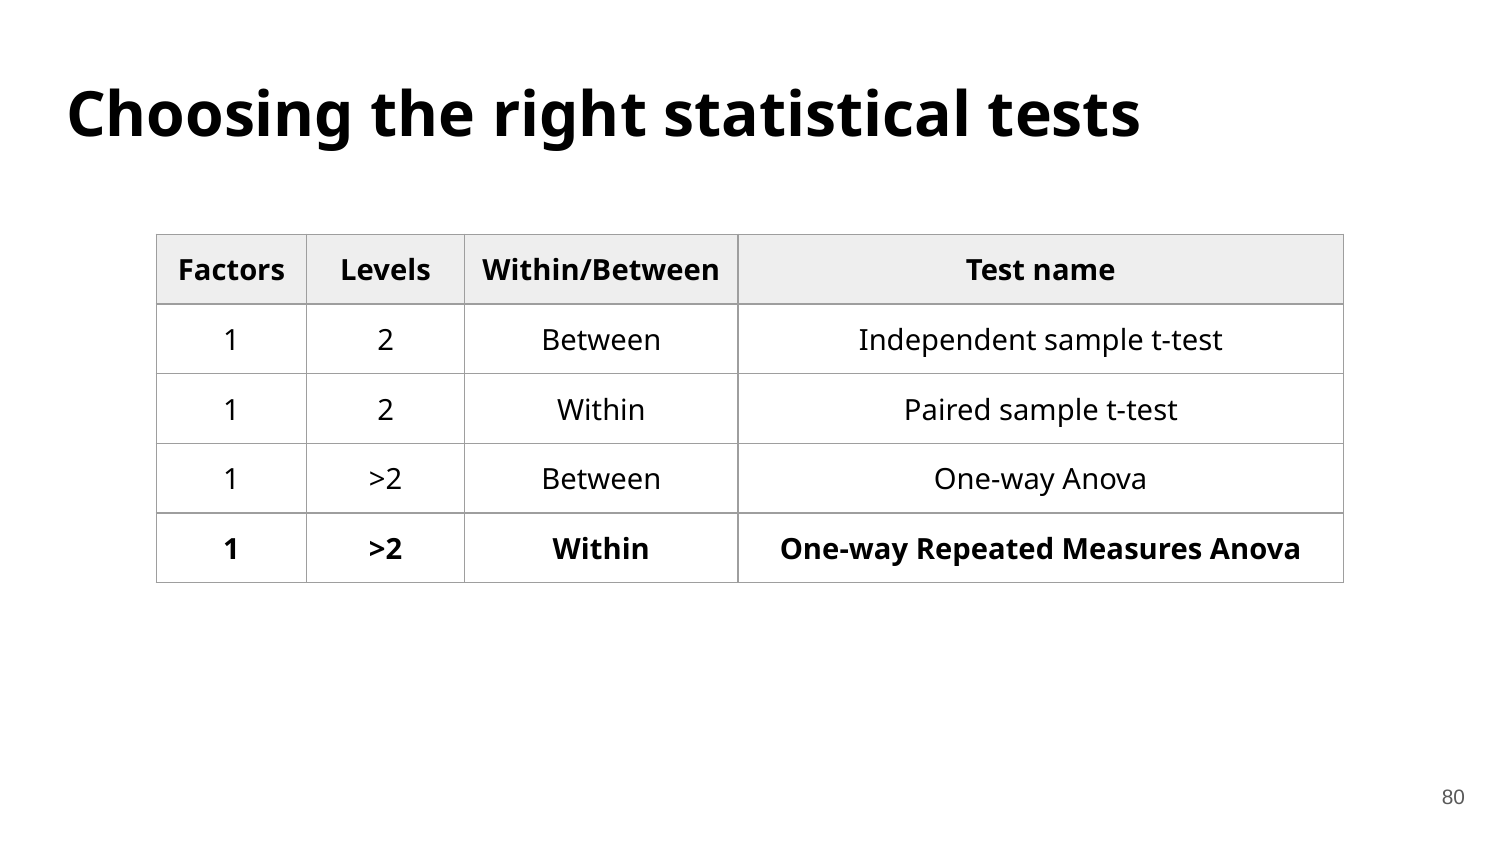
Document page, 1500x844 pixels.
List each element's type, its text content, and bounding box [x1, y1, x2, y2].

table_cell Within [465, 514, 737, 582]
table_cell Paired sample t-test [739, 374, 1343, 443]
table_cell 1 [157, 374, 306, 443]
table_cell Within [465, 374, 737, 443]
table_cell 2 [307, 305, 464, 373]
table_cell 1 [157, 444, 306, 512]
table_header Factors [157, 235, 306, 303]
table_cell One-way Anova [739, 444, 1343, 512]
table_cell Between [465, 305, 737, 373]
table_header Within/Between [465, 235, 737, 303]
table_cell 1 [157, 514, 306, 582]
table_cell One-way Repeated Measures Anova [739, 514, 1343, 582]
table_header Test name [739, 235, 1343, 303]
table_cell 2 [307, 374, 464, 443]
table_cell 1 [157, 305, 306, 373]
table_cell Independent sample t-test [739, 305, 1343, 373]
table_cell Between [465, 444, 737, 512]
slide_number 80 [1389, 764, 1480, 830]
table_cell >2 [307, 444, 464, 512]
table_header Levels [307, 235, 464, 303]
table_cell >2 [307, 514, 464, 582]
text_box Choosing the right statistical tests [51, 72, 1449, 167]
